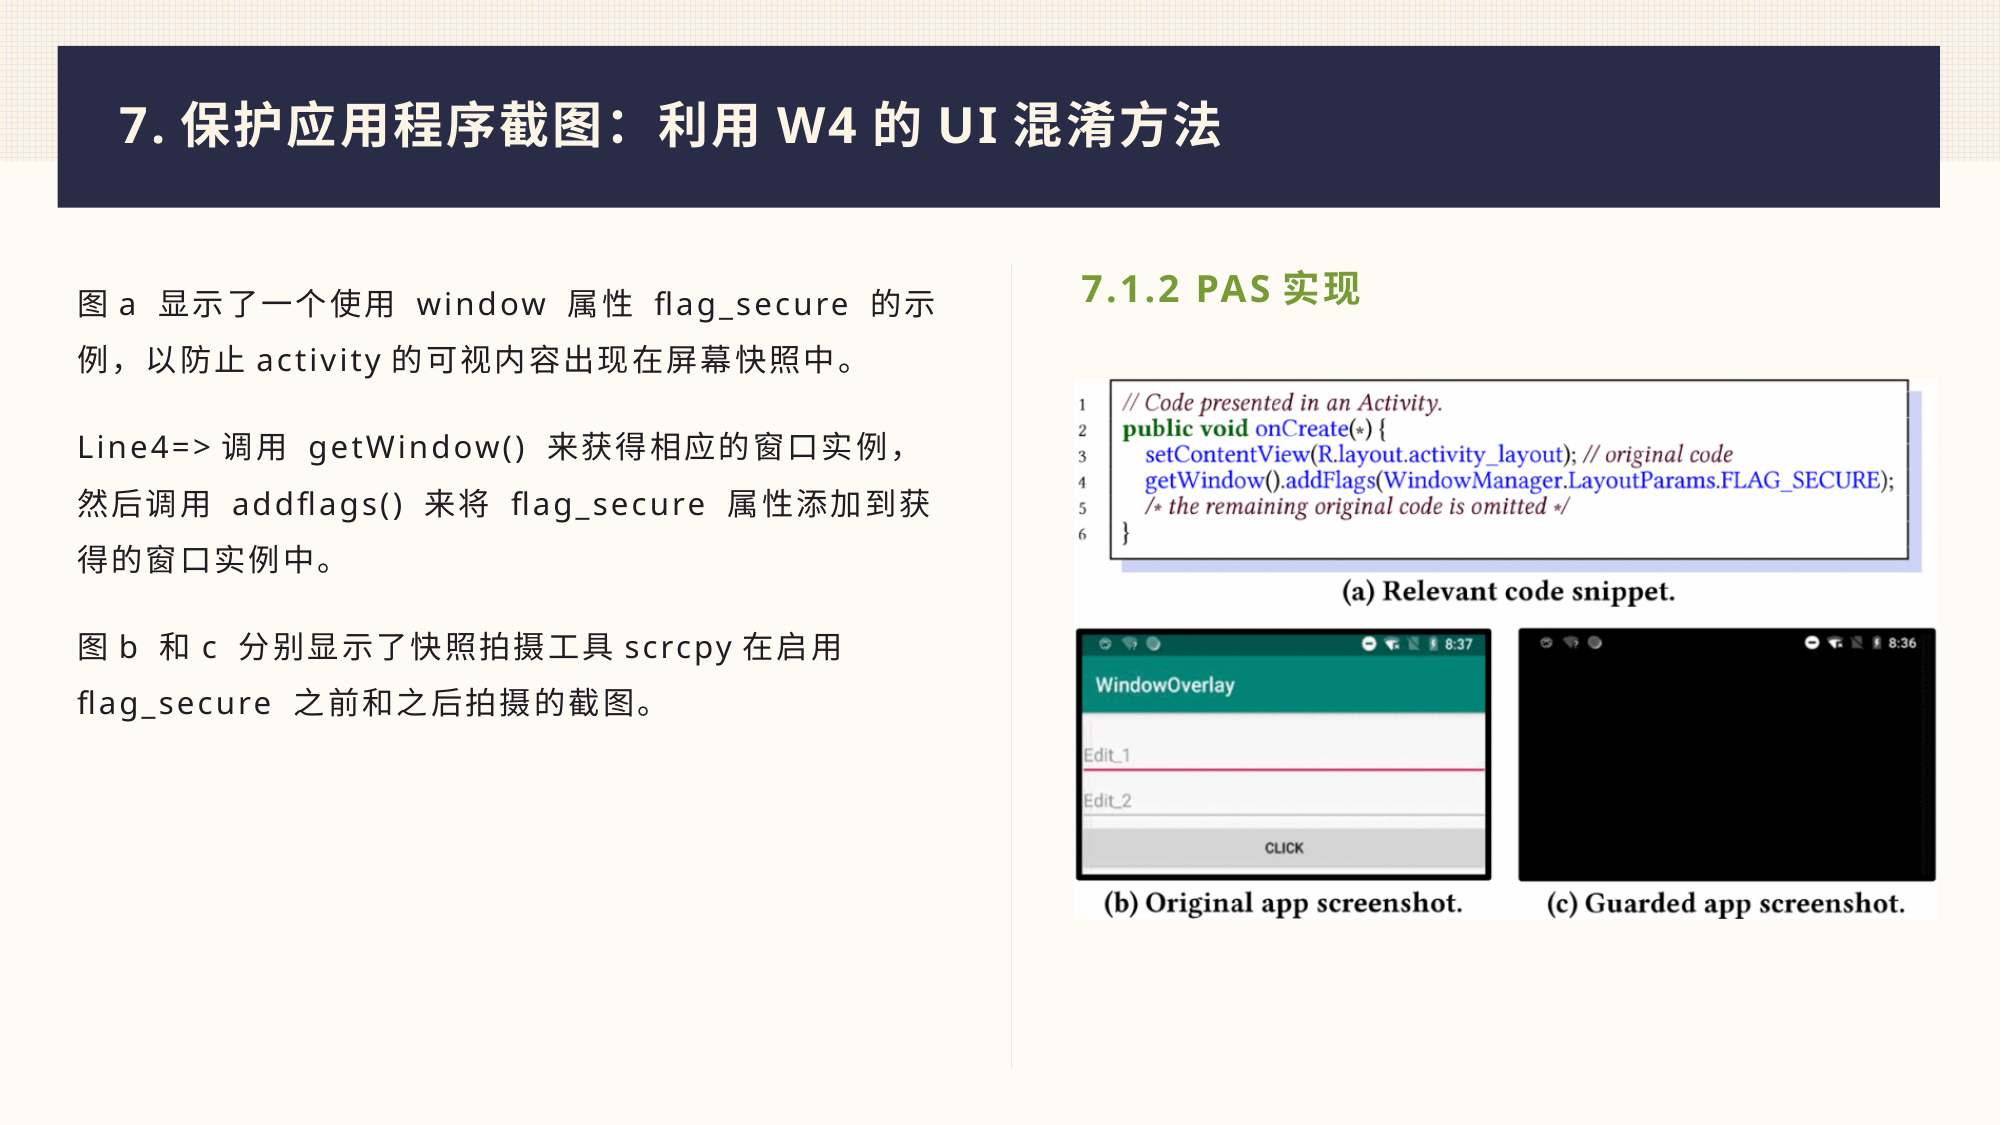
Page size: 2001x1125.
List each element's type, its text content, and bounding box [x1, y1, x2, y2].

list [1074, 378, 1938, 919]
list 图a 显示了一个使用 window 属性 flag_secure 的示例，以防止activity的可视内容出现在屏幕快照中。 Line4=>调用 getWindow() 来获得相应的窗口实例，然后调用 addflags() 来将 flag_secure 属性添加到获得的窗口实例中。 图b 和c 分别显示了快照拍摄工具scrcpy在启用 flag_secure 之前和之后拍摄的截图。 [62, 257, 965, 983]
list 7.1.2 PAS实现 [1066, 219, 1894, 335]
title 7.保护应用程序截图：利用W4的UI混淆方法 [104, 79, 1894, 176]
